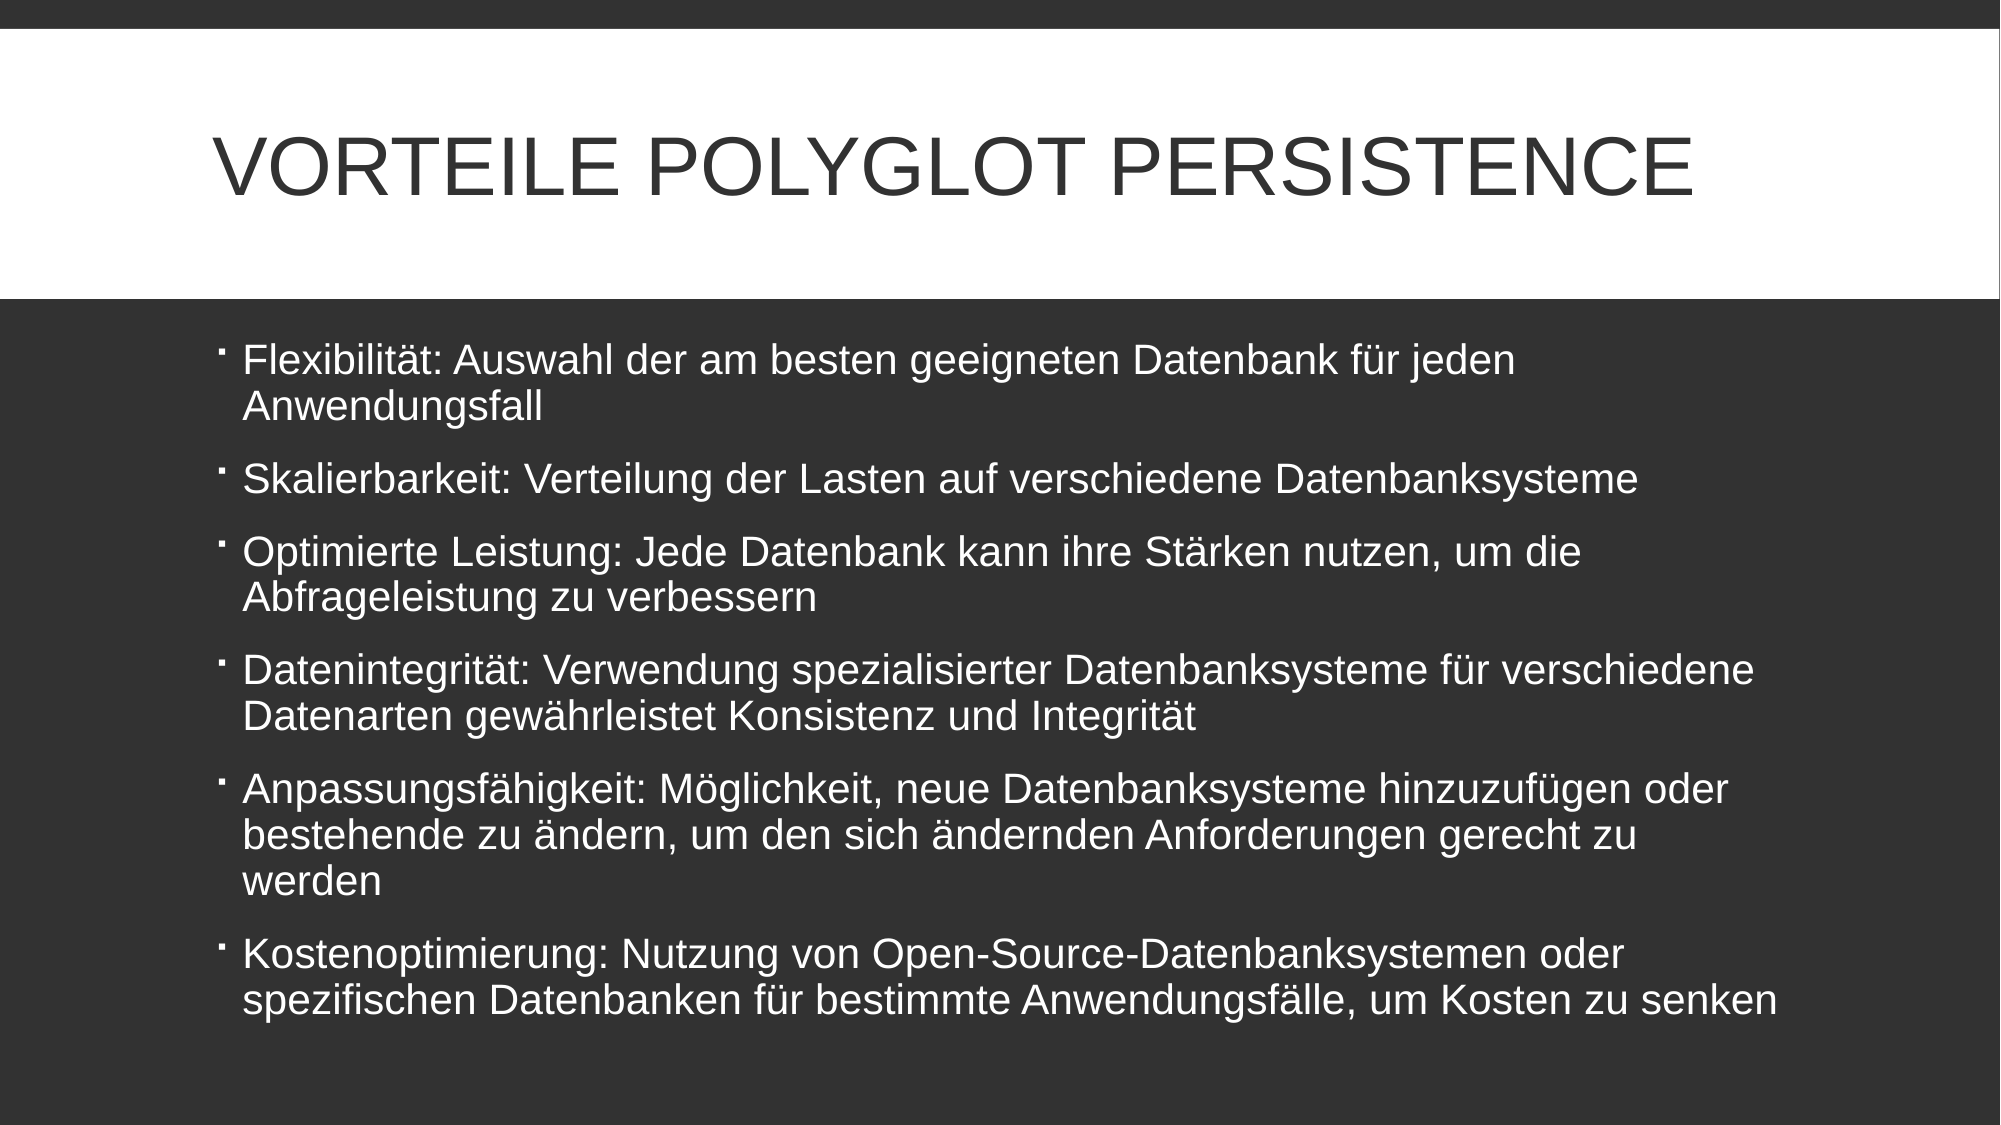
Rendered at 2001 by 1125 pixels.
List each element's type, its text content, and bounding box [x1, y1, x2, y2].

list Flexibilität: Auswahl der am besten geeigneten Datenbank für jeden Anwendungsfall Skalierbarkeit: Verteilung der Lasten auf verschiedene Datenbanksysteme Optimierte Leistung: Jede Datenbank kann ihre Stärken nutzen, um die Abfrageleistung zu verbessern Datenintegrität: Verwendung spezialisierter Datenbanksysteme für verschiedene Datenarten gewährleistet Konsistenz und Integrität Anpassungsfähigkeit: Möglichkeit, neue Datenbanksysteme hinzuzufügen oder bestehende zu ändern, um den sich ändernden Anforderungen gerecht zu werden Kostenoptimierung: Nutzung von Open-Source-Datenbanksystemen oder spezifischen Datenbanken für bestimmte Anwendungsfälle, um Kosten zu senken [197, 329, 1803, 1042]
title Vorteile Polyglot Persistence [197, 46, 1803, 295]
